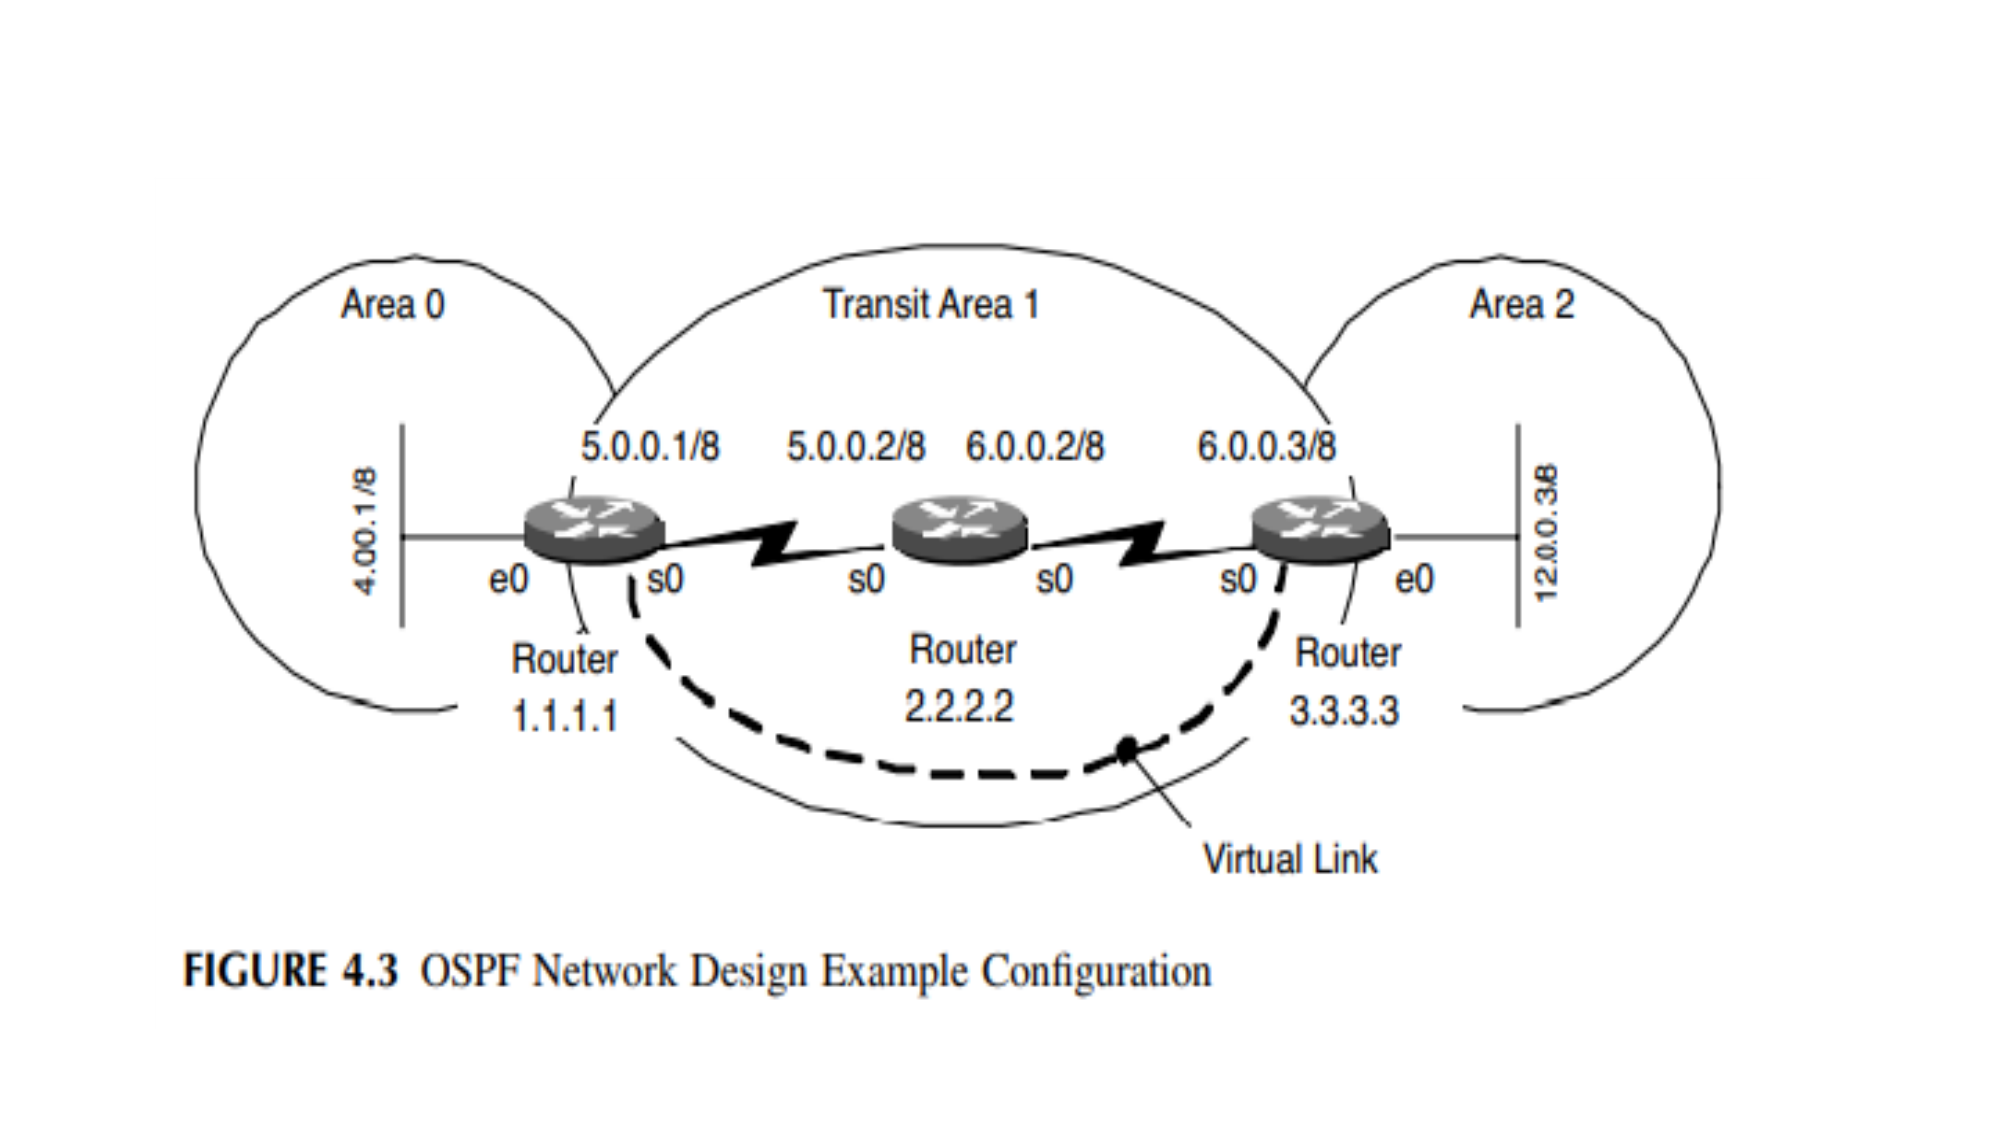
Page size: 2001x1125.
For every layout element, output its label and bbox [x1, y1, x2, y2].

list [154, 177, 1771, 1029]
